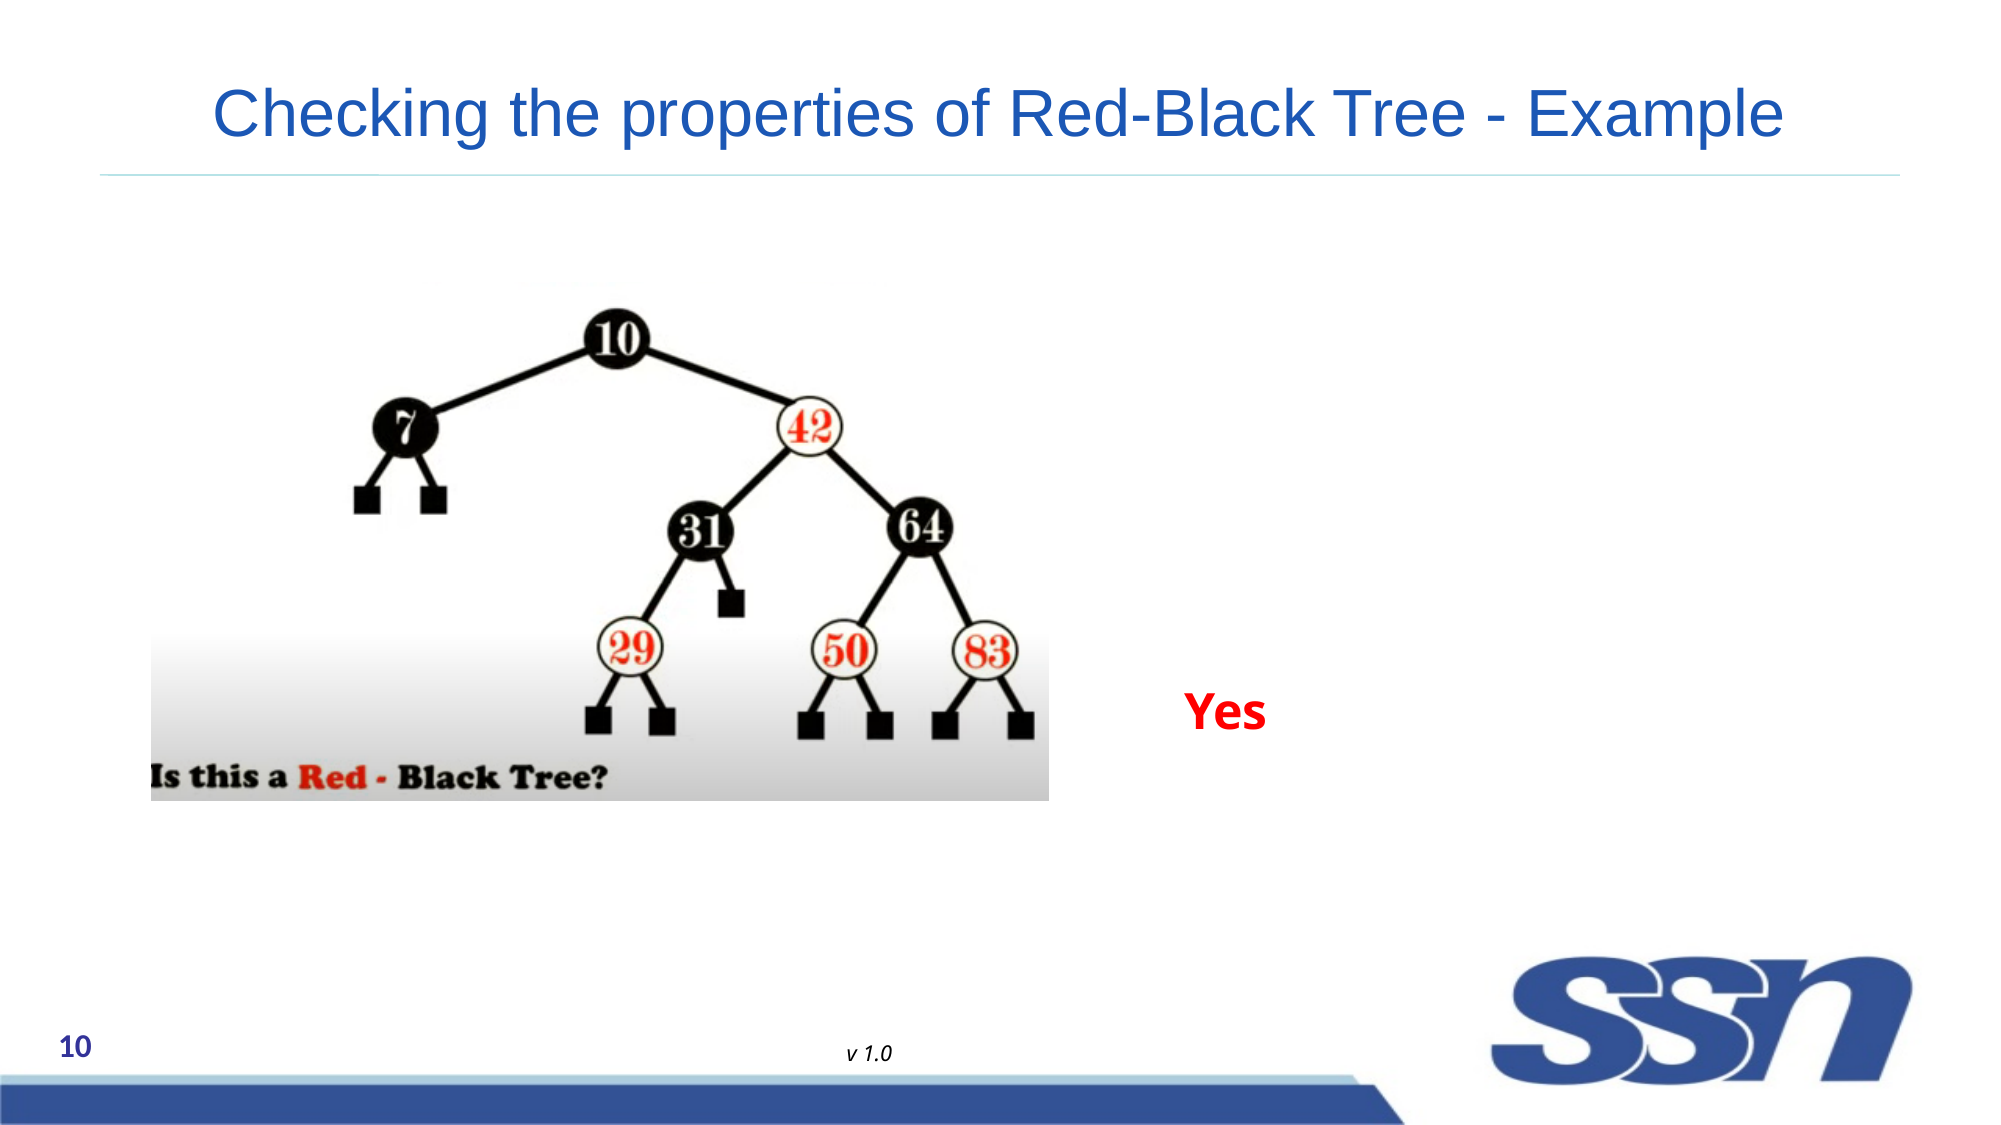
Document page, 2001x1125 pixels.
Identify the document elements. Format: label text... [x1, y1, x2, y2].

picture [0, 913, 2000, 1125]
title Checking the properties of Red-Black Tree - Example [99, 45, 1900, 175]
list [151, 281, 1049, 802]
text_box Yes [1169, 671, 1411, 747]
